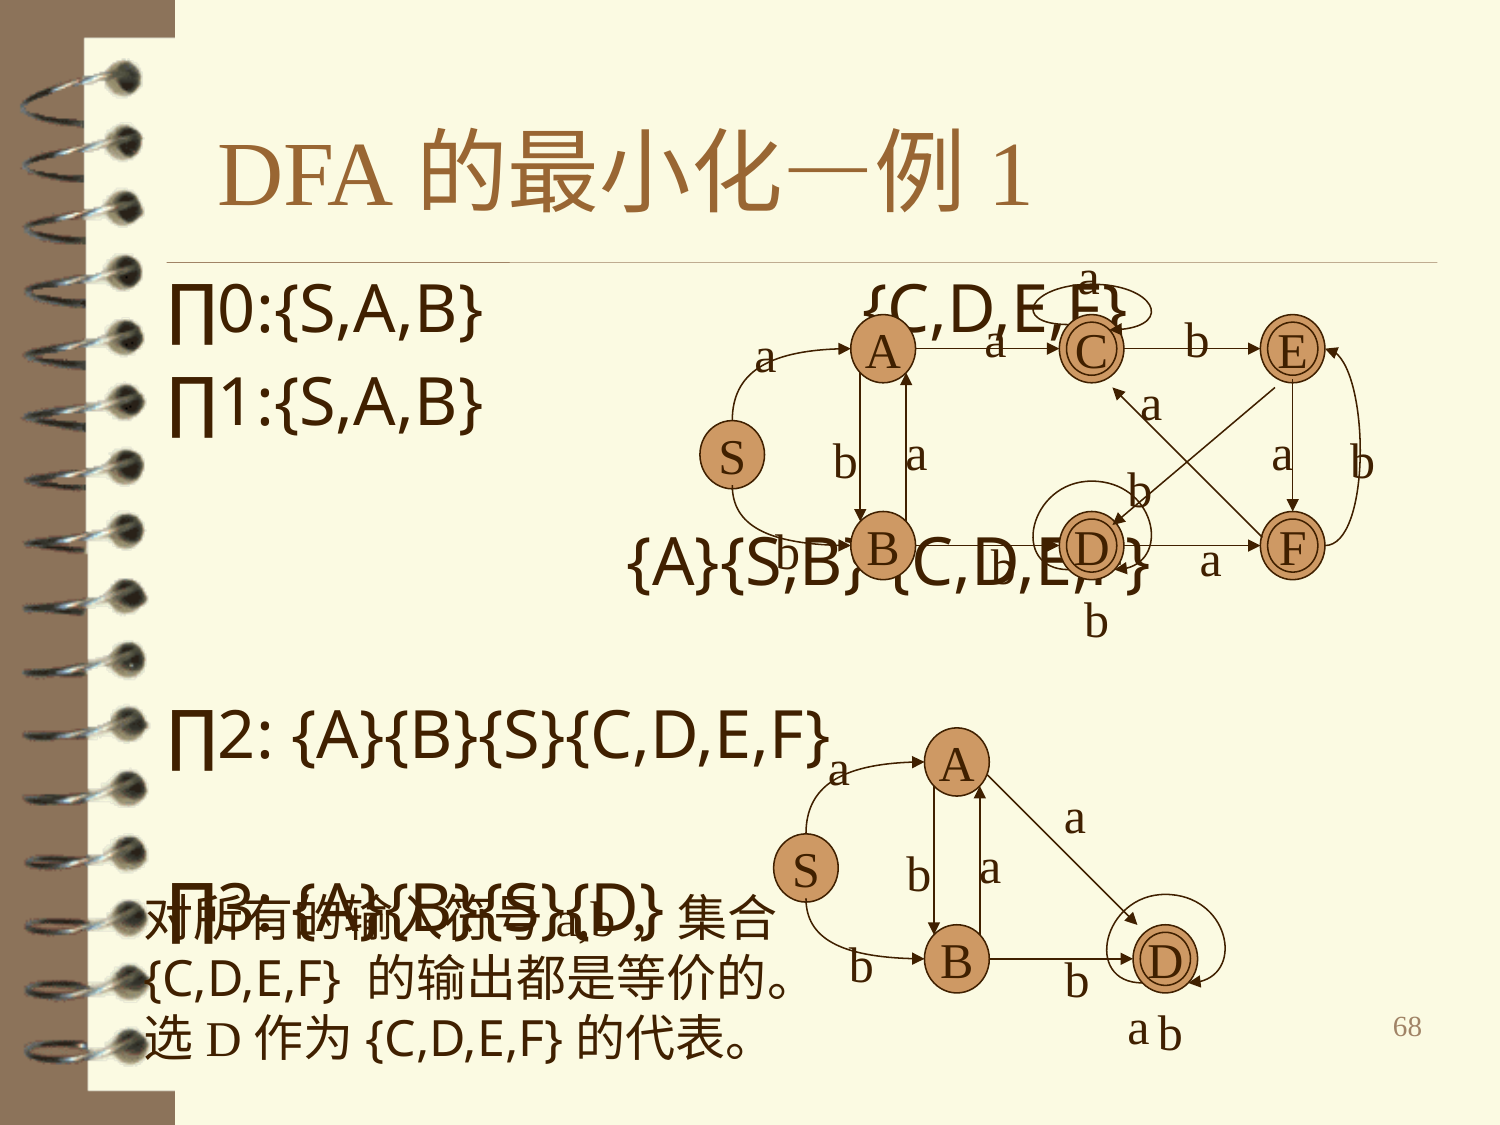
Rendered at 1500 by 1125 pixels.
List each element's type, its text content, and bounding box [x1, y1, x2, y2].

slide_number 68 [1199, 999, 1438, 1076]
text_box 对所有的输入符号a,b，集合{C,D,E,F} 的输出都是等价的。 选D作为{C,D,E,F}的代表。 [128, 878, 770, 1074]
picture [0, 0, 175, 1125]
title DFA的最小化—例1 [162, 74, 1438, 257]
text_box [773, 727, 1199, 1069]
list ∏0:{S,A,B} {C,D,E,F} ∏1:{S,A,B} {A}{S,B} {C,D,E,F} ∏2: {A}{B}{S}{C,D,E,F} ∏3: {A}{B}{S}{D} [152, 257, 1441, 1034]
text_box a [1062, 237, 1115, 298]
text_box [699, 299, 1391, 656]
